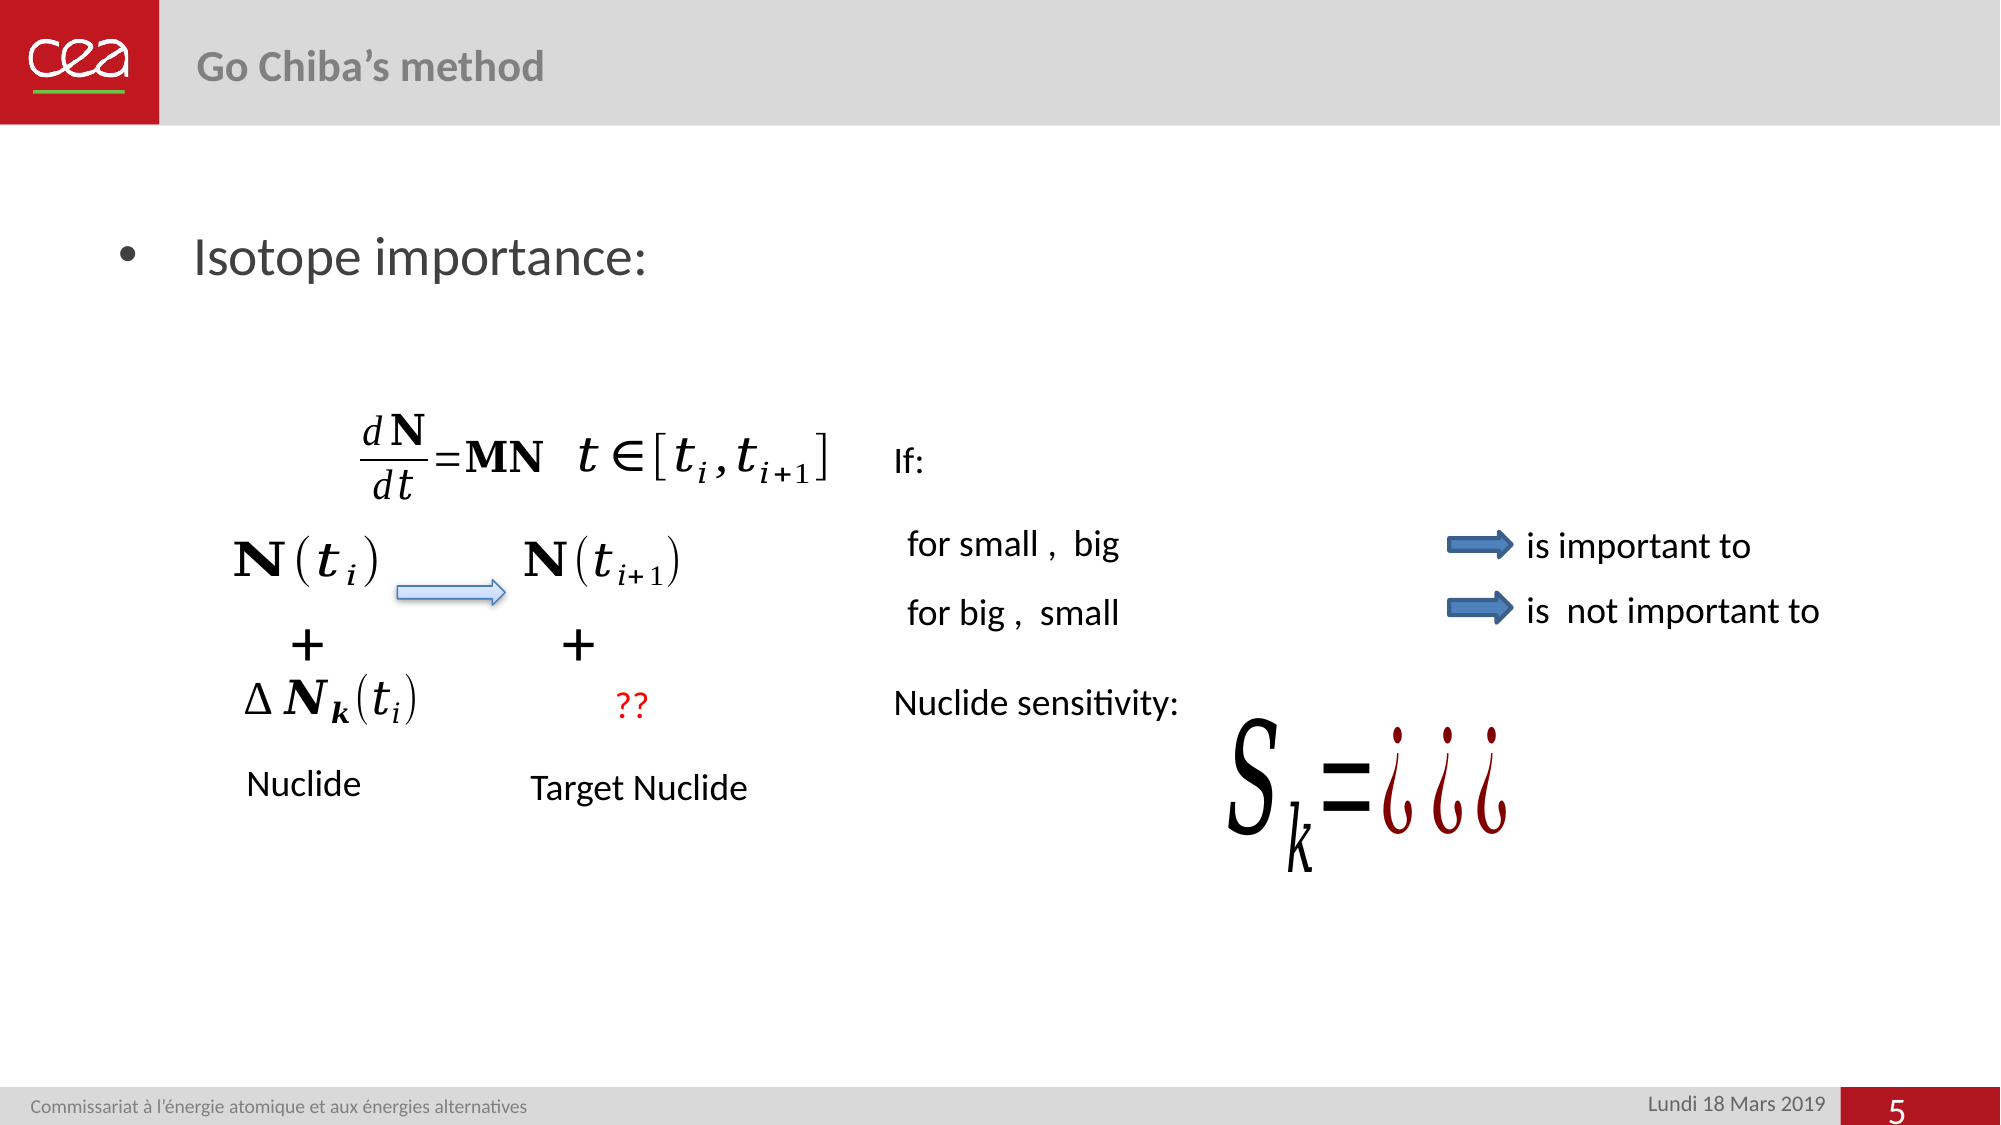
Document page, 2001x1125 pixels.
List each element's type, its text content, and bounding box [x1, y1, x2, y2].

text_box [1447, 529, 1514, 560]
slide_number 5 [1872, 1086, 1976, 1125]
text_box + [276, 592, 335, 687]
text_box Nuclide sensitivity: [878, 670, 1231, 731]
picture [27, 36, 129, 94]
text_box [396, 578, 506, 606]
text_box + [547, 592, 606, 687]
list Isotope importance: [103, 212, 1397, 575]
text_box If: [878, 428, 1035, 489]
text_box [1447, 590, 1514, 625]
title Go Chiba’s method [181, 30, 1532, 97]
